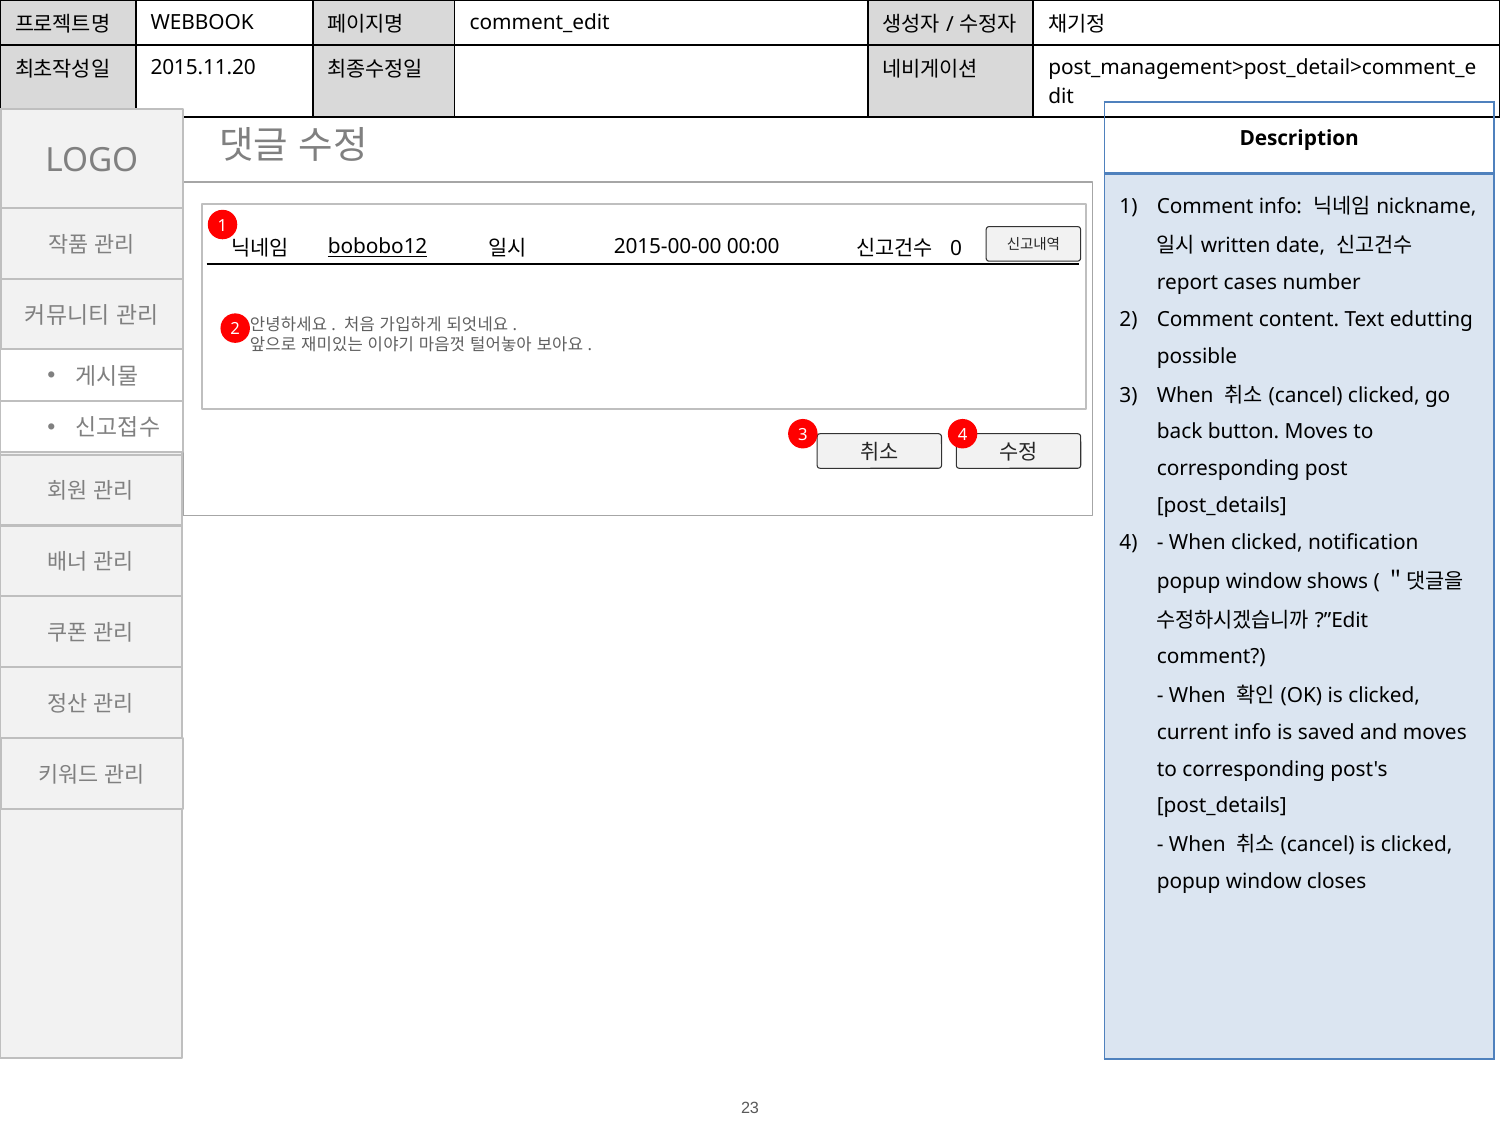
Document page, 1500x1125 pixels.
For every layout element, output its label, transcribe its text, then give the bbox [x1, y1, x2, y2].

table_cell 네비게이션 [869, 46, 1032, 116]
table_header 페이지명 [314, 1, 454, 44]
table_header 프로젝트명 [1, 1, 135, 44]
text_box 4 [945, 416, 980, 451]
table_header 생성자/수정자 [869, 1, 1032, 44]
text_box [0, 811, 184, 1060]
table_header WEBBOOK [137, 1, 312, 44]
table_header 신고건수 0 [821, 224, 987, 263]
table_header 2015-00-00 00:00 [573, 224, 821, 263]
text_box 배너 관리 [0, 523, 184, 594]
text_box [200, 202, 1088, 411]
table_cell post_management>post_detail>comment_edit [1034, 46, 1499, 116]
text_box 커뮤니티 관리 [0, 277, 185, 347]
text_box 게시물 [0, 347, 185, 399]
text_box 1 [205, 207, 240, 242]
text_box 회원 관리 [0, 454, 184, 523]
text_box 안녕하세요. 처음 가입하게 되엇네요. 앞으로 재미있는 이야기 마음껏 털어놓아 보아요. [235, 306, 1046, 362]
table_header bobobo12 [313, 224, 443, 263]
text_box 작품 관리 [0, 206, 185, 277]
text_box 신고내역 [984, 224, 1083, 264]
text_box 정산 관리 [0, 665, 184, 736]
text_box 신고접수 [0, 399, 185, 454]
text_box 댓글 수정 [204, 113, 384, 174]
text_box LOGO [0, 107, 185, 206]
table_cell 최종수정일 [314, 46, 454, 116]
table_cell Comment info: 닉네임nickname, 일시written date, 신고건수report cases number Comment content. Text edutting possible When 취소(cancel) clicked, go back button. Moves to corresponding post [post_details] - When clicked, notification popup window shows (＂댓글을 수정하시겠습니까?”Edit comment?) - When 확인(OK) is clicked, current info is saved and moves to corresponding post's [post_details] - When 취소(cancel) is clicked, popup window closes [1105, 175, 1493, 1058]
table_header 채기정 [1034, 1, 1499, 44]
text_box 3 [786, 416, 820, 451]
table_cell [455, 46, 867, 116]
text_box [184, 180, 1095, 518]
table_header 닉네임 [207, 224, 313, 263]
text_box 키워드 관리 [0, 736, 185, 811]
table_header 일시 [443, 224, 573, 263]
table_cell 최초작성일 [1, 46, 135, 107]
text_box 수정 [954, 431, 1083, 471]
table_cell 2015.11.20 [137, 46, 312, 116]
table_header comment_edit [455, 1, 867, 44]
text_box 취소 [815, 431, 944, 471]
text_box 쿠폰 관리 [0, 594, 184, 665]
table_header Description [1105, 103, 1493, 172]
